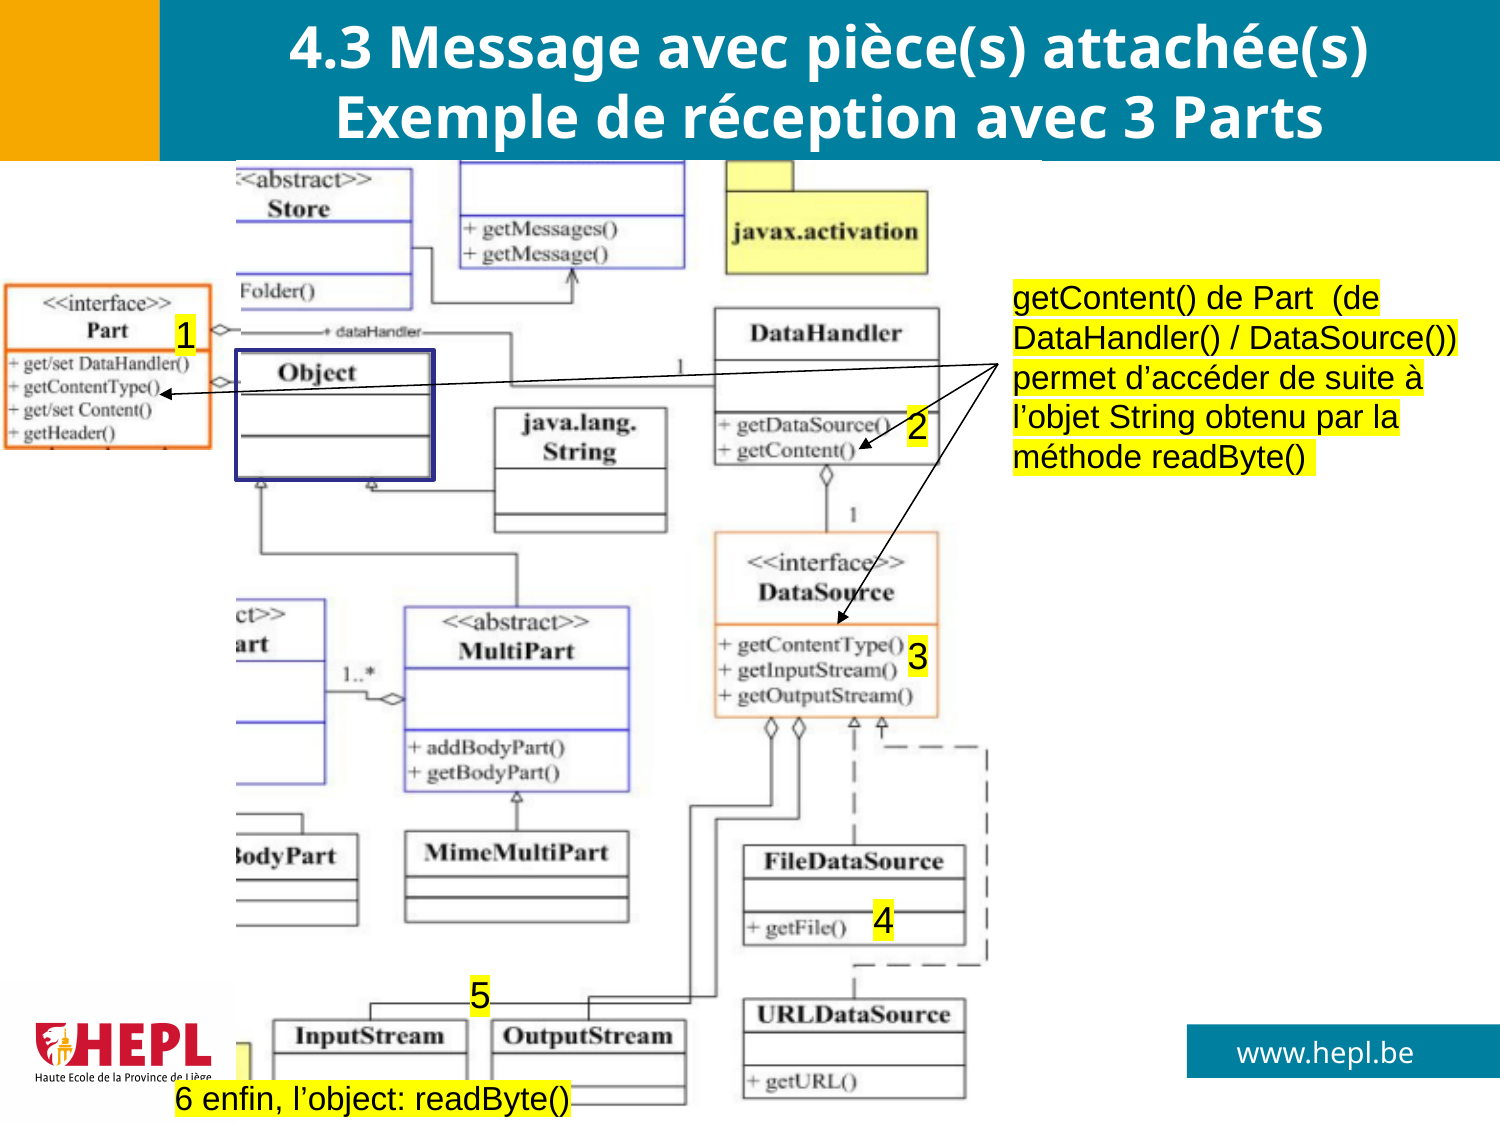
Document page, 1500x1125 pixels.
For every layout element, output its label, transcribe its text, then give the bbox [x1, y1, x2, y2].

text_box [159, 363, 835, 395]
text_box getContent() de Part (de DataHandler() / DataSource()) permet d’accéder de suite à l’objet String obtenu par la méthode readByte() [1046, 268, 1483, 483]
picture [0, 161, 1042, 1125]
text_box 6 enfin, l’object: readByte() [159, 1069, 230, 1125]
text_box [837, 363, 999, 625]
title 4.3 Message avec pièce(s) attachée(s) Exemple de réception avec 3 Parts [159, 0, 1500, 161]
